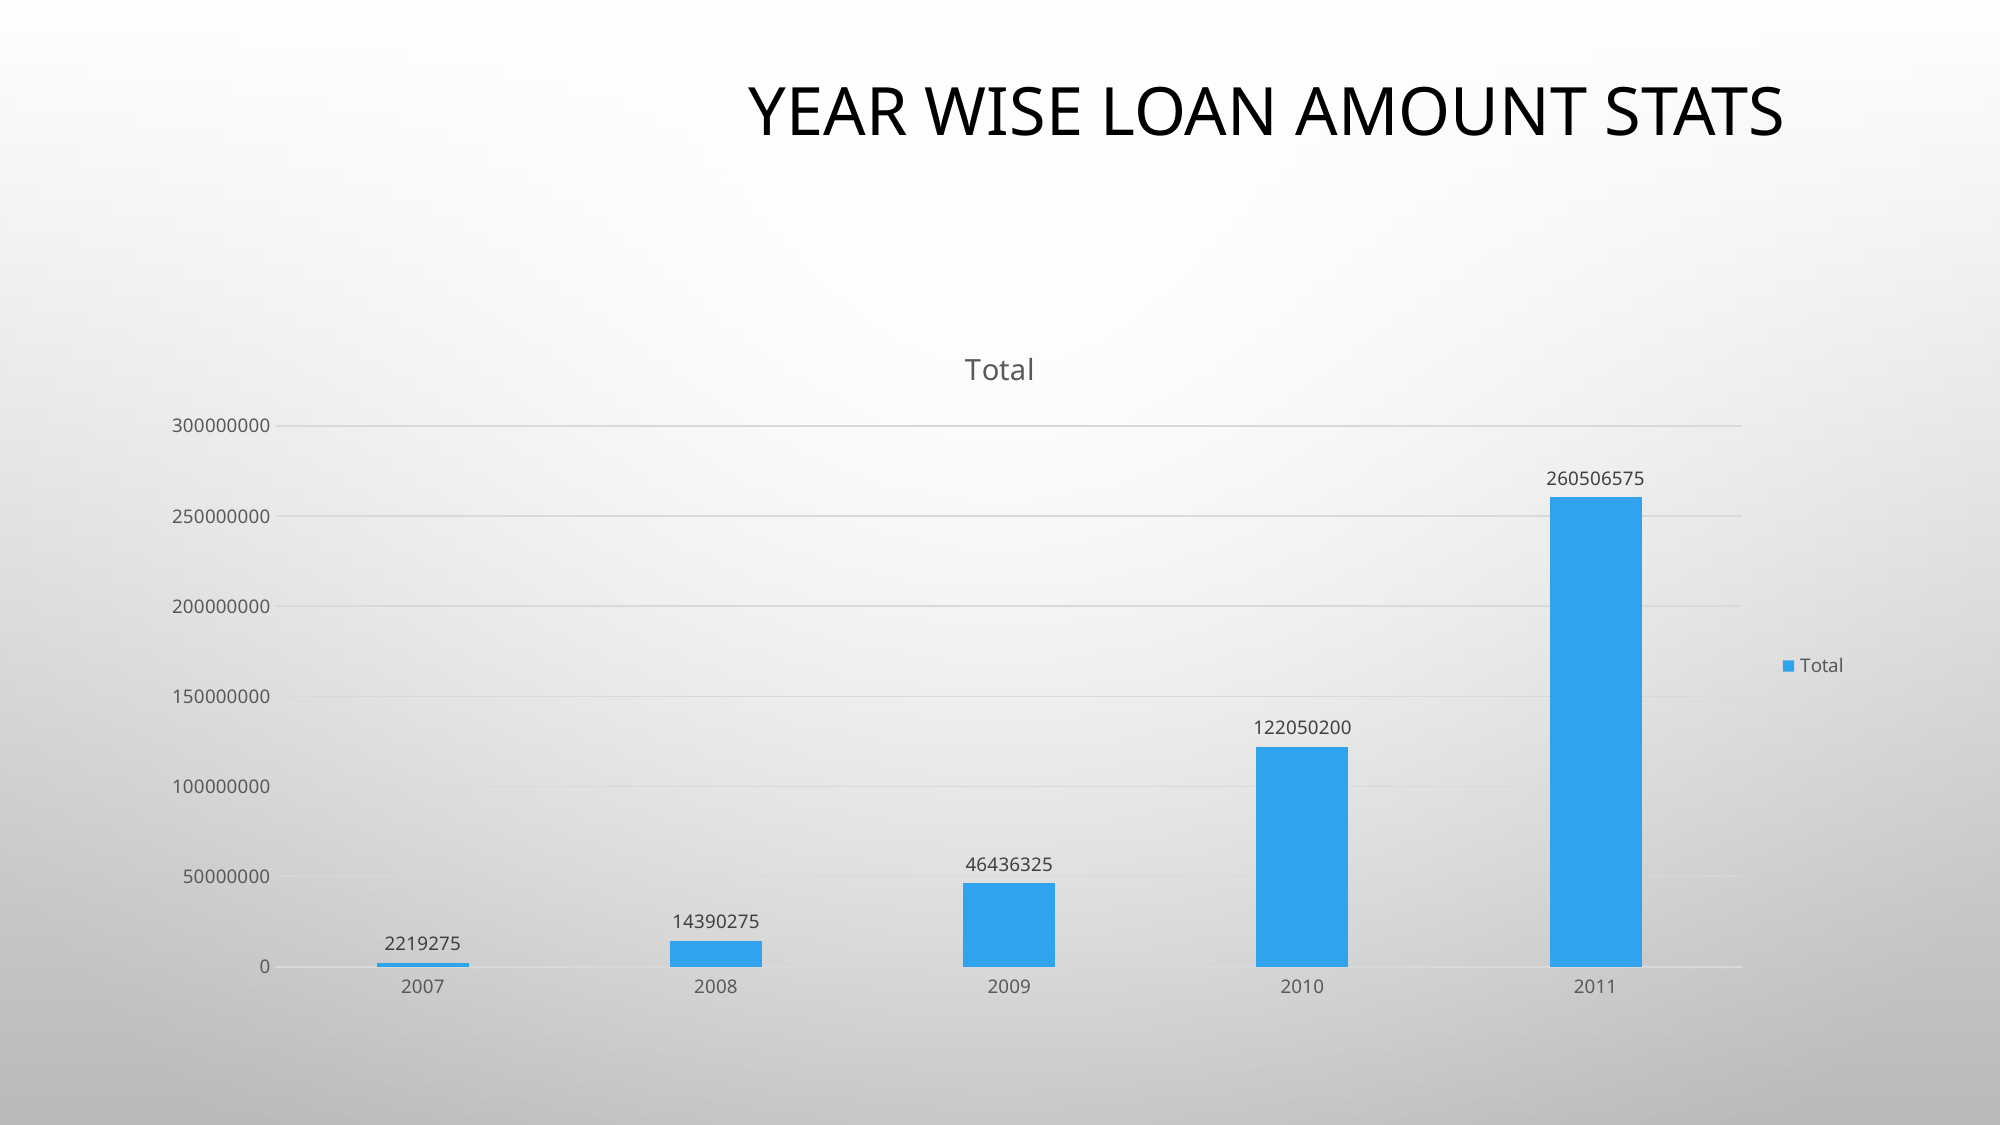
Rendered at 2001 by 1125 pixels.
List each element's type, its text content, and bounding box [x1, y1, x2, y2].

picture [0, 0, 2000, 1125]
title Year wise loan amount Stats [137, 59, 1863, 255]
chart [137, 318, 1863, 1014]
